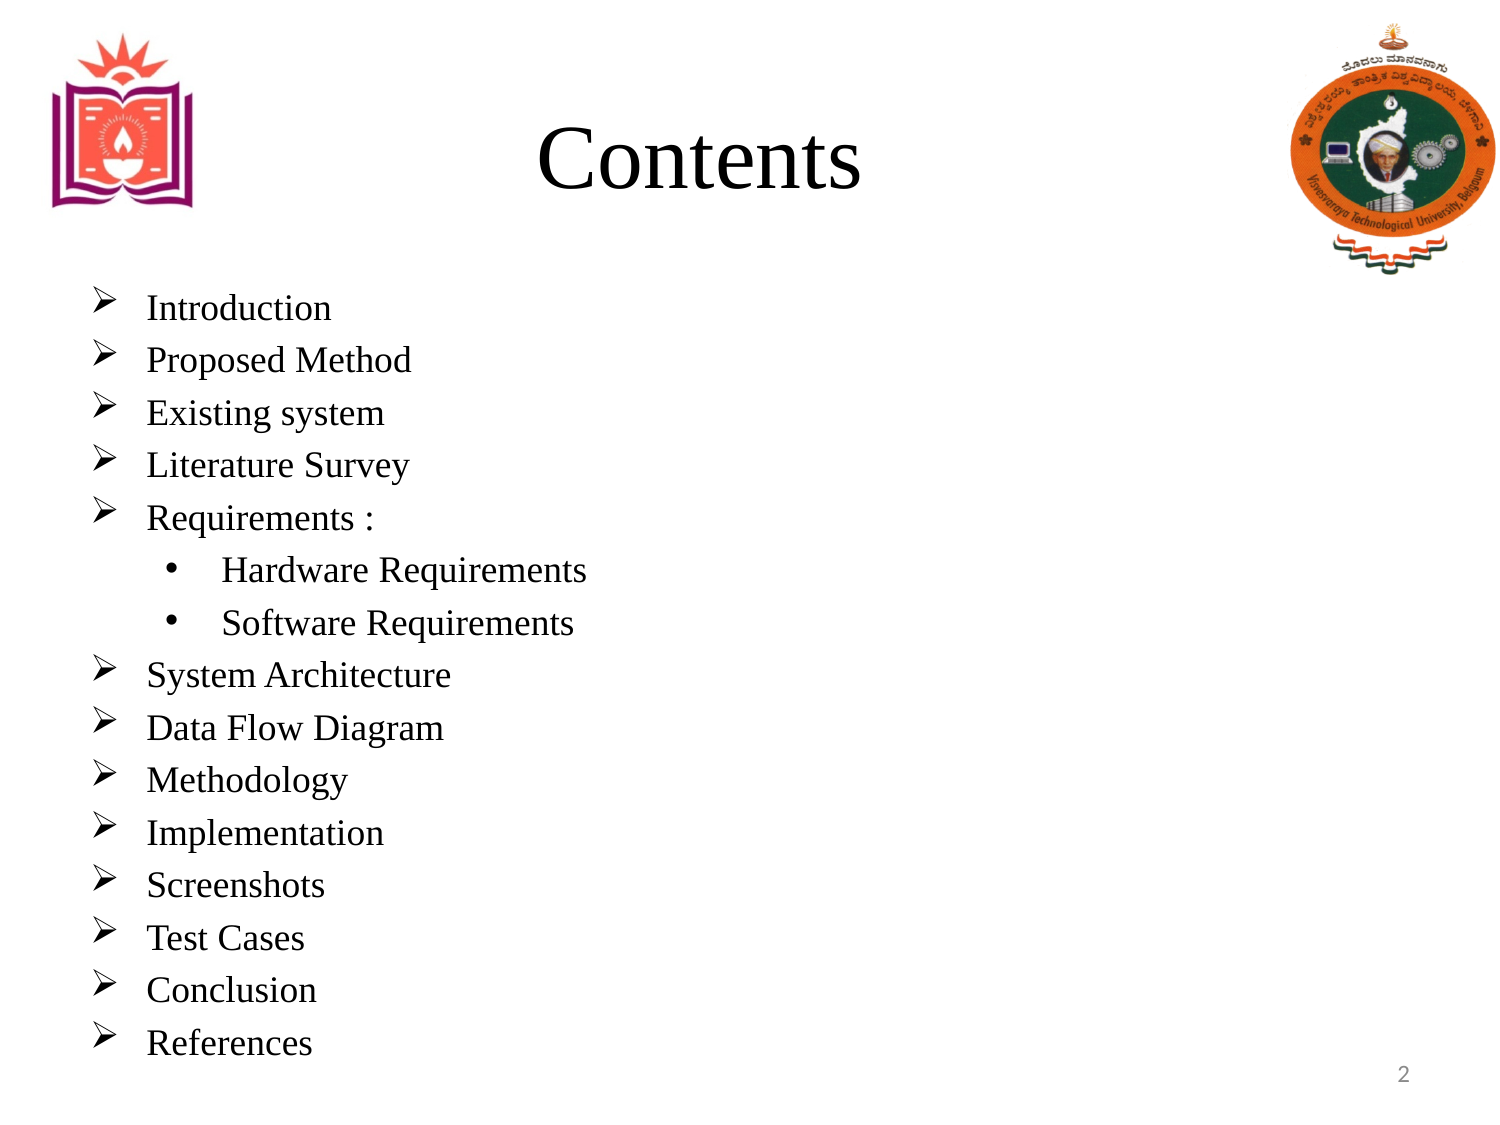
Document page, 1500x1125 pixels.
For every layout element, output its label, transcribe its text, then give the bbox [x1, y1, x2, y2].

title Contents [287, 82, 1113, 221]
list Introduction Proposed Method Existing system Literature Survey Requirements : Hardware Requirements Software Requirements System Architecture Data Flow Diagram Methodology Implementation Screenshots Test Cases Conclusion References [75, 275, 1425, 1071]
picture [37, 24, 212, 219]
picture [1287, 23, 1500, 276]
slide_number 2 [1074, 1071, 1425, 1103]
